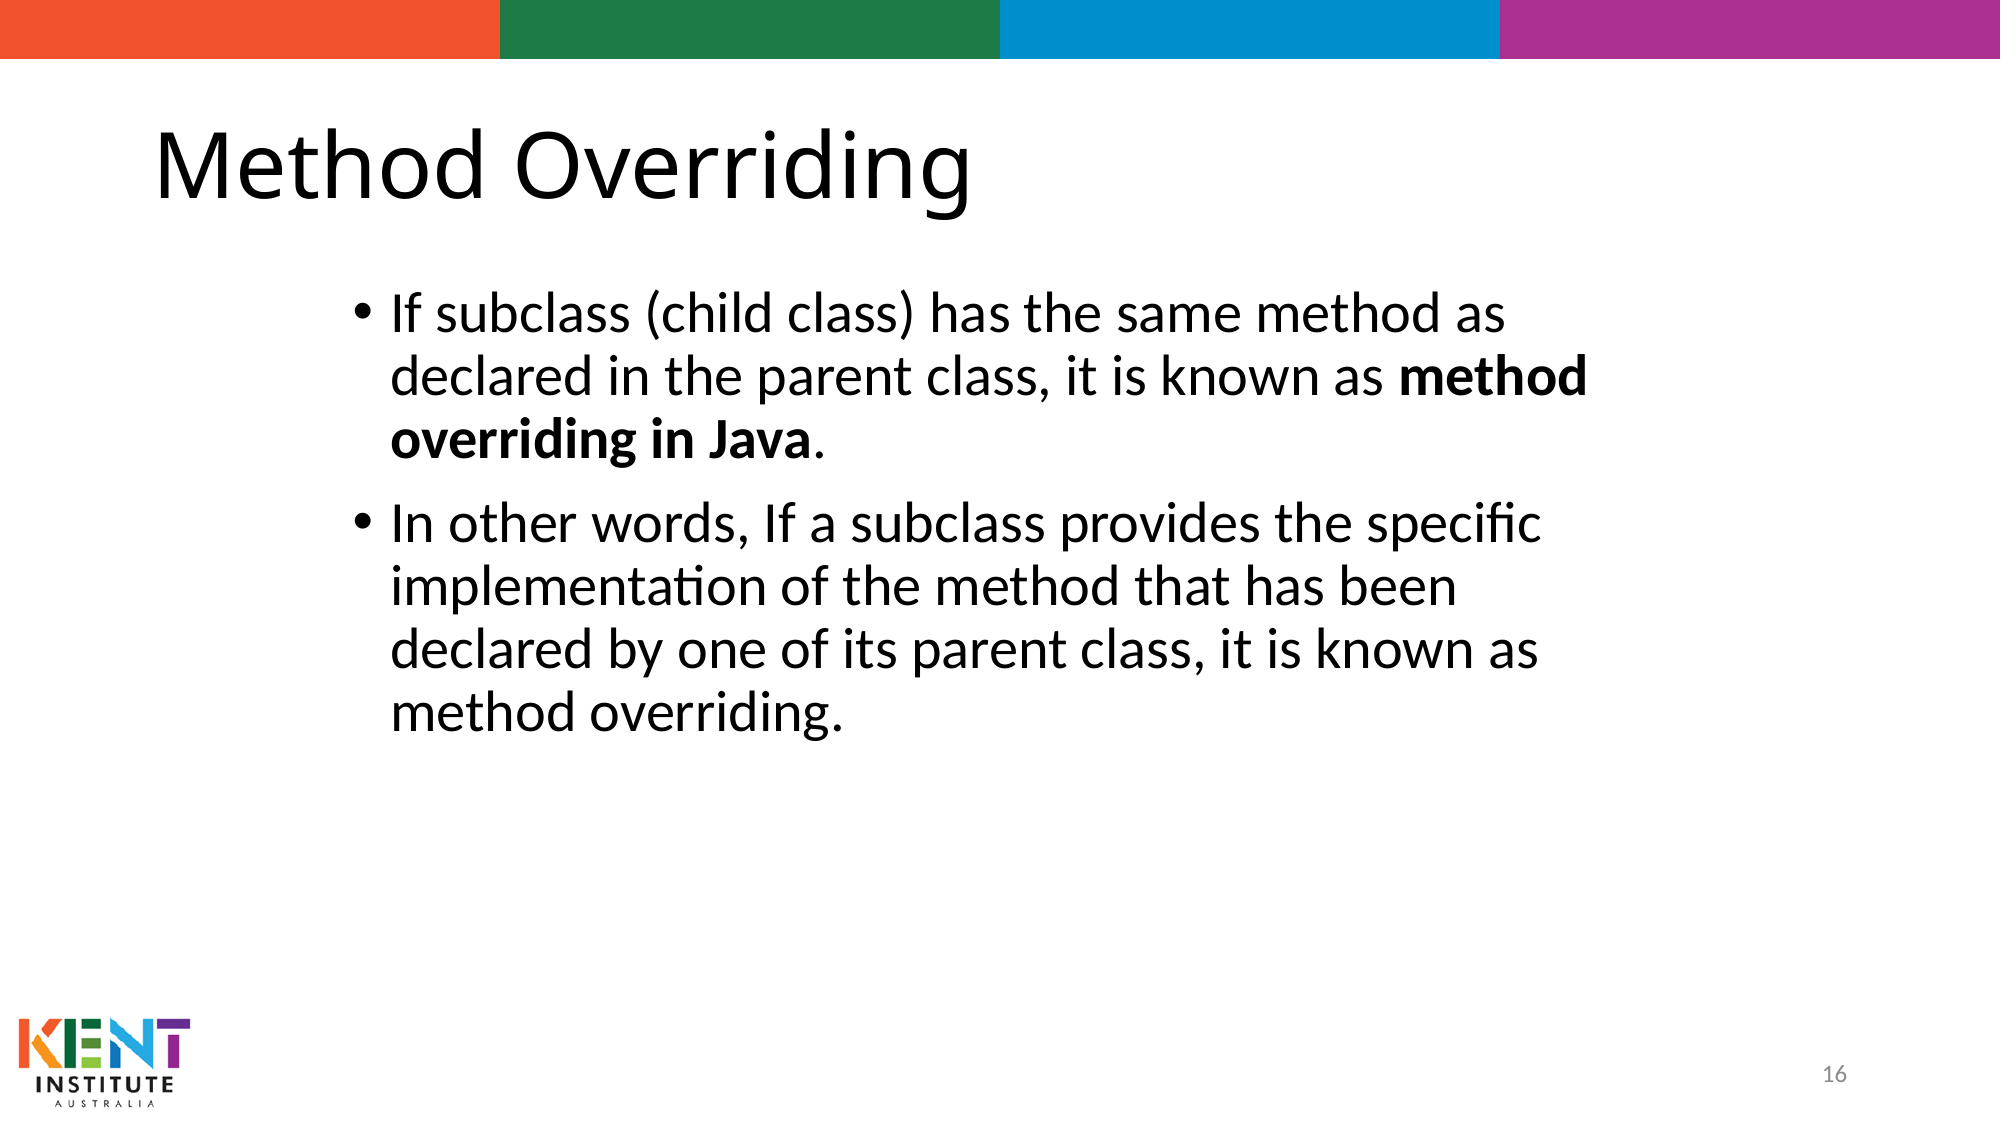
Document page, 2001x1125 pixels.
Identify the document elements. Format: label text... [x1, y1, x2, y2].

slide_number 16 [1412, 1042, 1863, 1103]
picture [0, 1000, 208, 1125]
title Method Overriding [137, 59, 1863, 278]
list If subclass (child class) has the same method as declared in the parent class, it is known as method overriding in Java. In other words, If a subclass provides the specific implementation of the method that has been declared by one of its parent class, it is known as method overriding. [337, 275, 1663, 1025]
